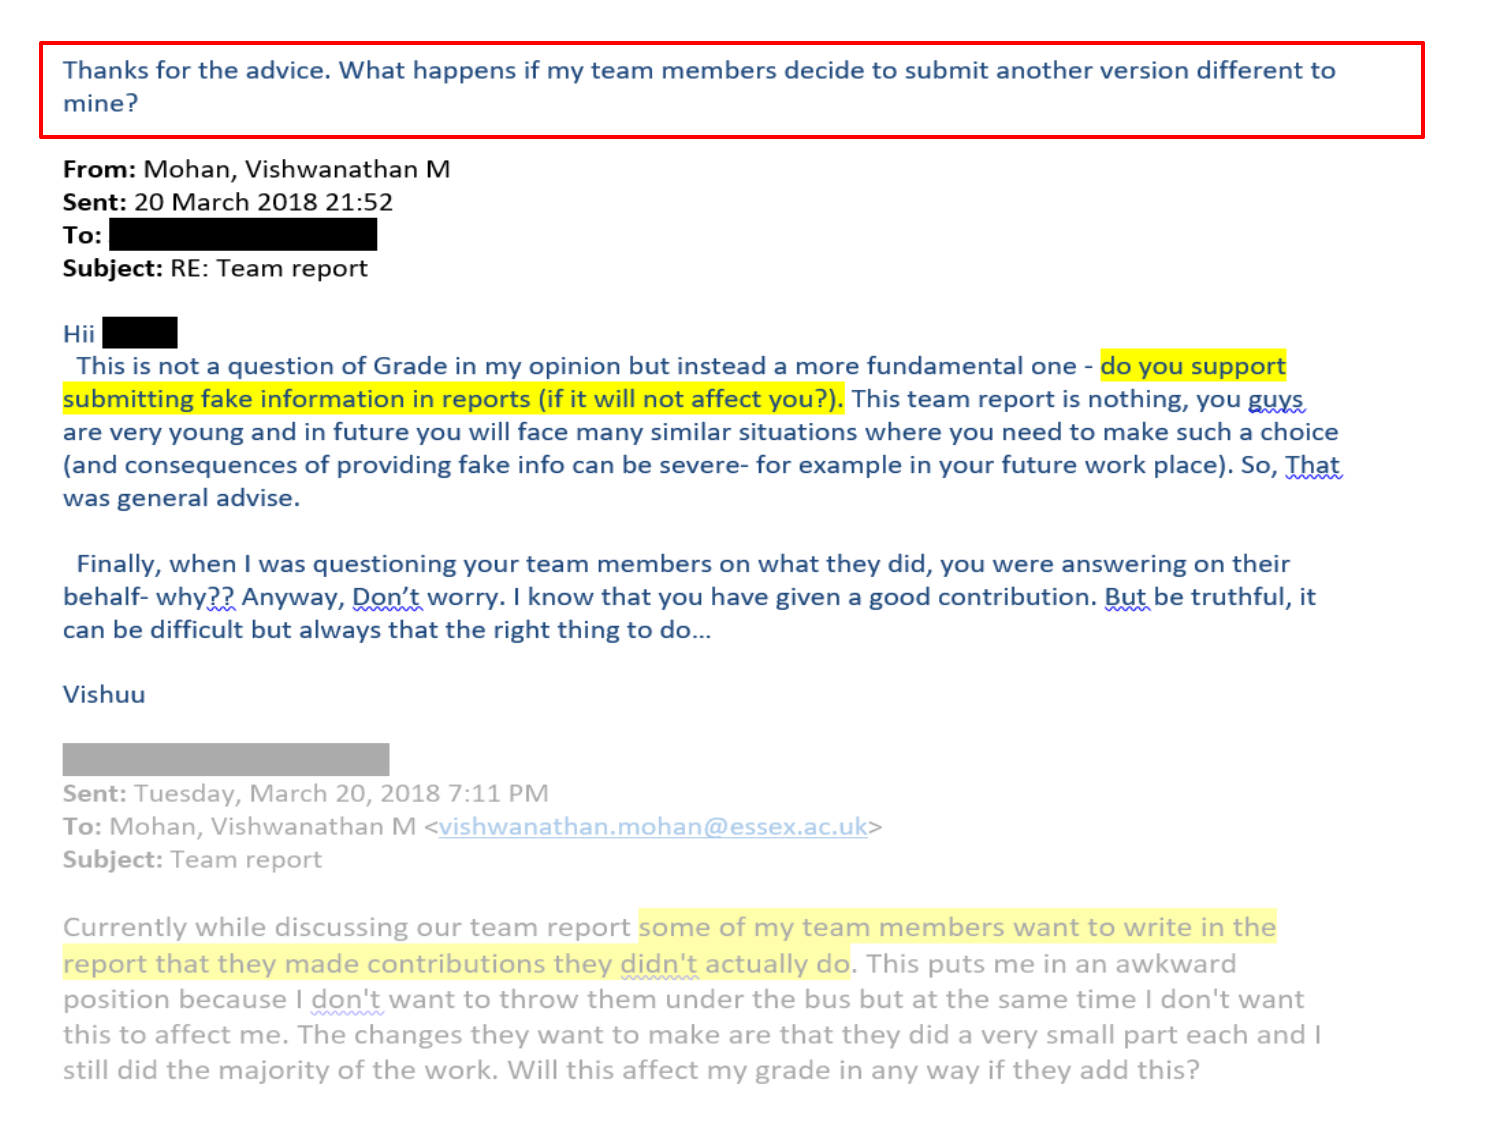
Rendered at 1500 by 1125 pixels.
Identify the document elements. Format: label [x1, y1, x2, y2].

text_box [1, 714, 1500, 1125]
picture [41, 42, 1459, 1095]
